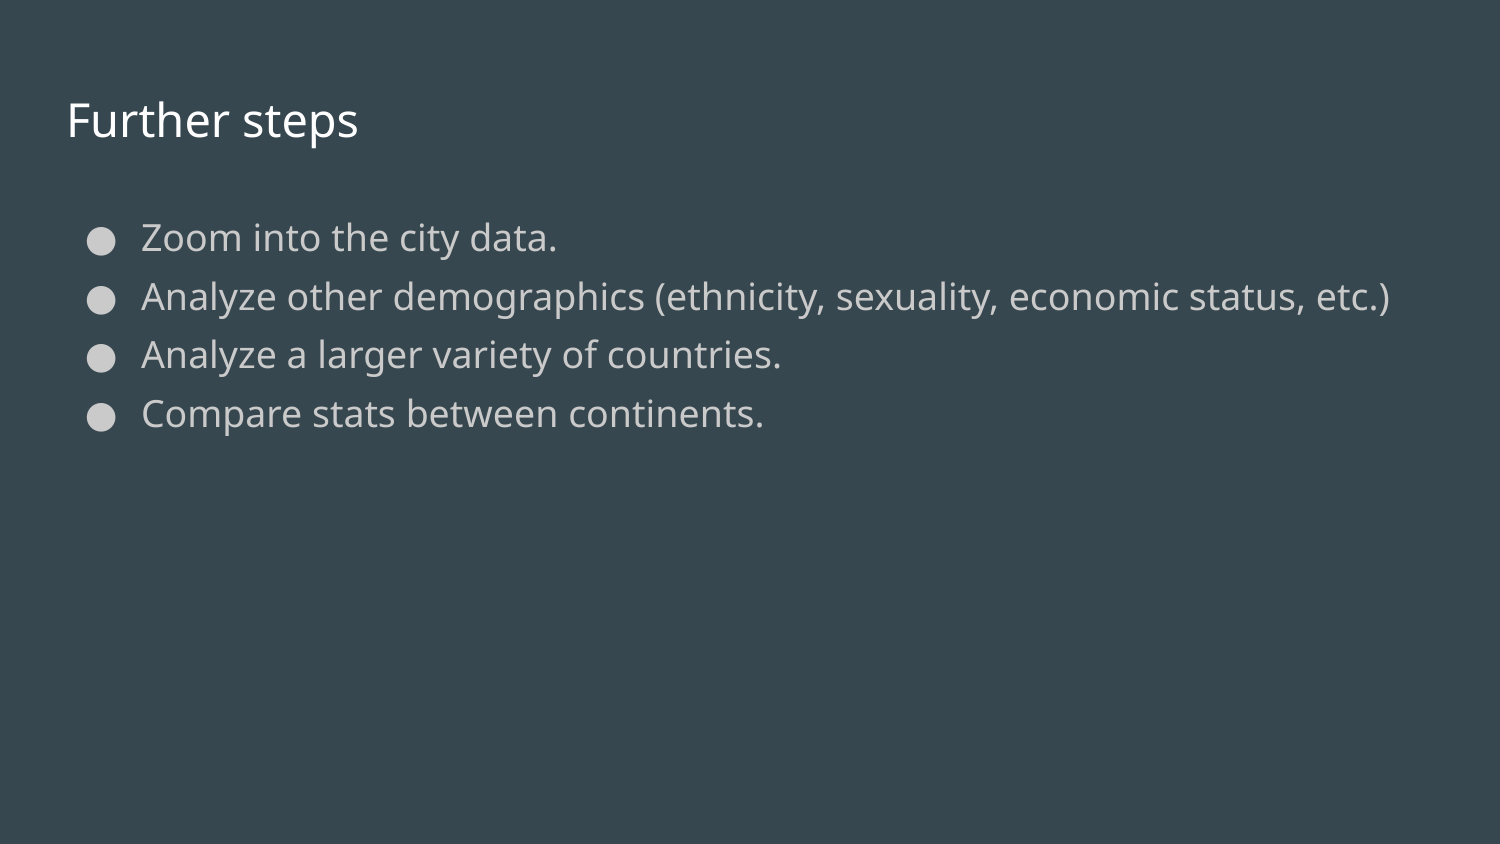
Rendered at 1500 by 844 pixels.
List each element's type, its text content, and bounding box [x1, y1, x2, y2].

list Zoom into the city data. Analyze other demographics (ethnicity, sexuality, economic status, etc.) Analyze a larger variety of countries. Compare stats between continents. [51, 189, 1449, 750]
title Further steps [51, 72, 1449, 167]
